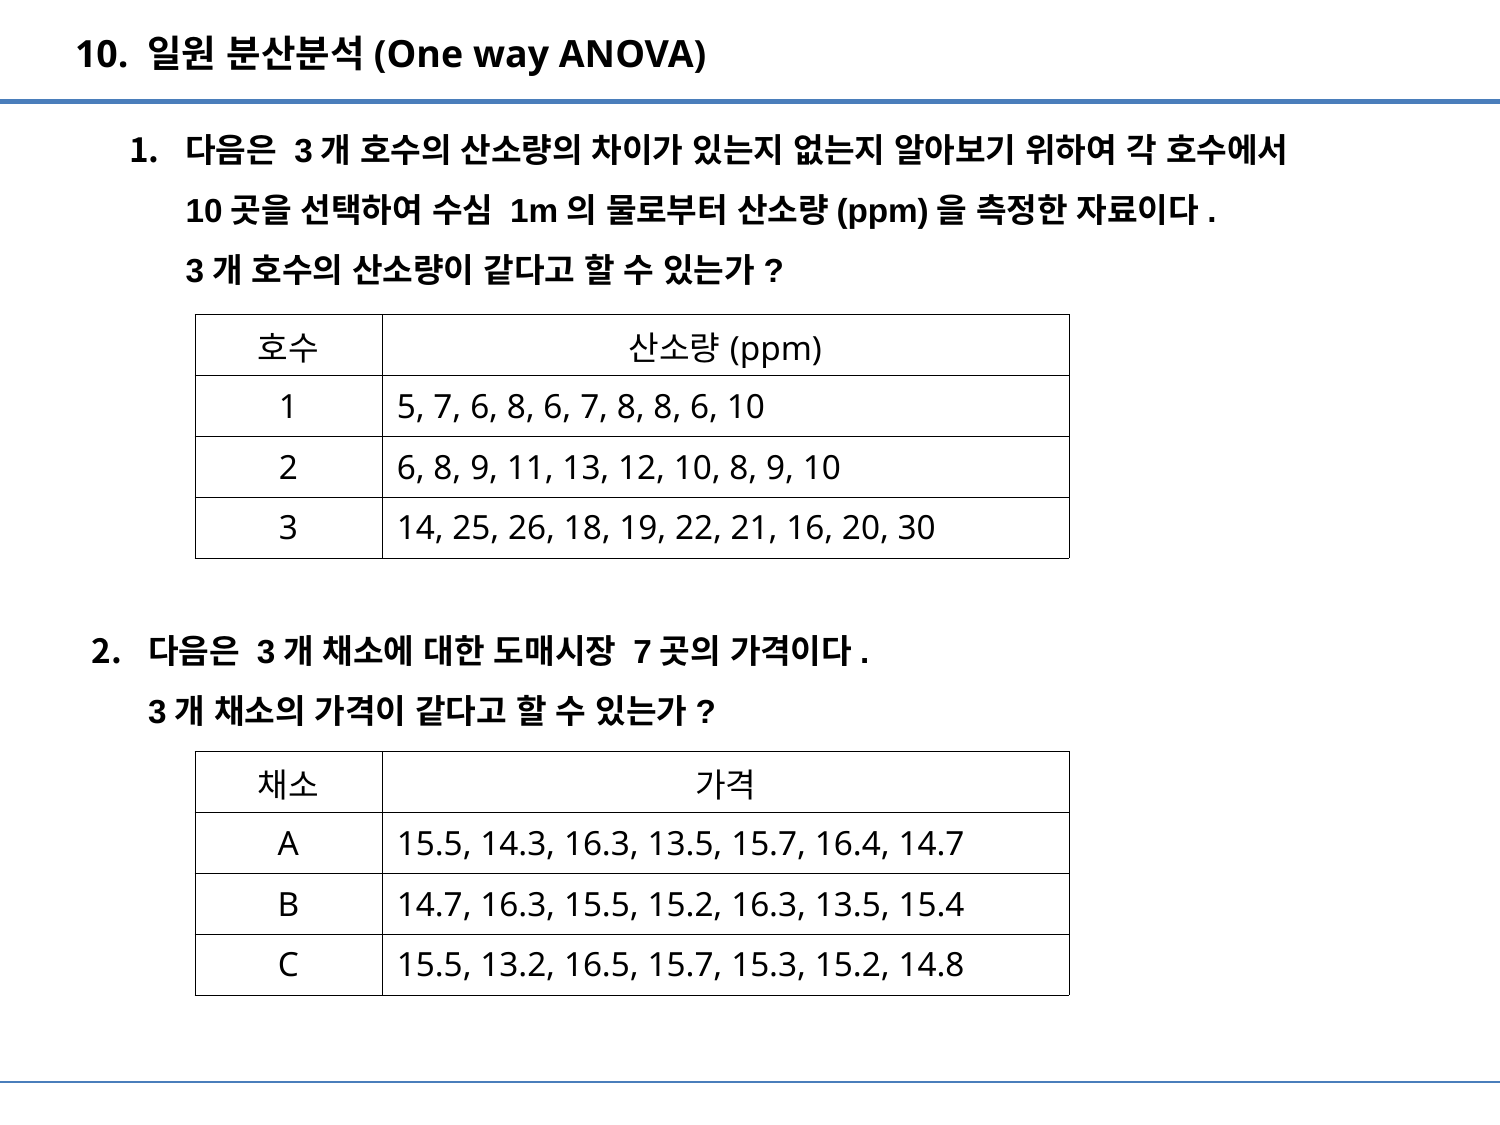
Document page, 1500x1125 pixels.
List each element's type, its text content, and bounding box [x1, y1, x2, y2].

table_cell 1 [196, 376, 382, 436]
table_cell 3 [196, 498, 382, 558]
table_header 채소 [196, 752, 382, 812]
table_header 가격 [383, 752, 1069, 812]
table_cell 2 [196, 437, 382, 497]
table_cell 14.7, 16.3, 15.5, 15.2, 16.3, 13.5, 15.4 [383, 874, 1069, 934]
text_box 10. 일원 분산분석(One way ANOVA) [60, 22, 722, 82]
text_box 다음은 3개 채소에 대한 도매시장 7곳의 가격이다. 3개 채소의 가격이 같다고 할 수 있는가? [77, 602, 885, 738]
table_header 호수 [196, 315, 382, 375]
table_cell C [196, 935, 382, 995]
table_header 산소량(ppm) [383, 315, 1069, 375]
text_box 다음은 3개 호수의 산소량의 차이가 있는지 없는지 알아보기 위하여 각 호수에서 10곳을 선택하여 수심 1m의 물로부터 산소량(ppm)을 측정한 자료이다. 3개 호수의 산소량이 같다고 할 수 있는가? [114, 101, 1304, 297]
table_cell 15.5, 14.3, 16.3, 13.5, 15.7, 16.4, 14.7 [383, 813, 1069, 873]
table_cell 14, 25, 26, 18, 19, 22, 21, 16, 20, 30 [383, 498, 1069, 558]
table_cell A [196, 813, 382, 873]
table_cell B [196, 874, 382, 934]
table_cell 5, 7, 6, 8, 6, 7, 8, 8, 6, 10 [383, 376, 1069, 436]
table_cell 15.5, 13.2, 16.5, 15.7, 15.3, 15.2, 14.8 [383, 935, 1069, 995]
table_cell 6, 8, 9, 11, 13, 12, 10, 8, 9, 10 [383, 437, 1069, 497]
